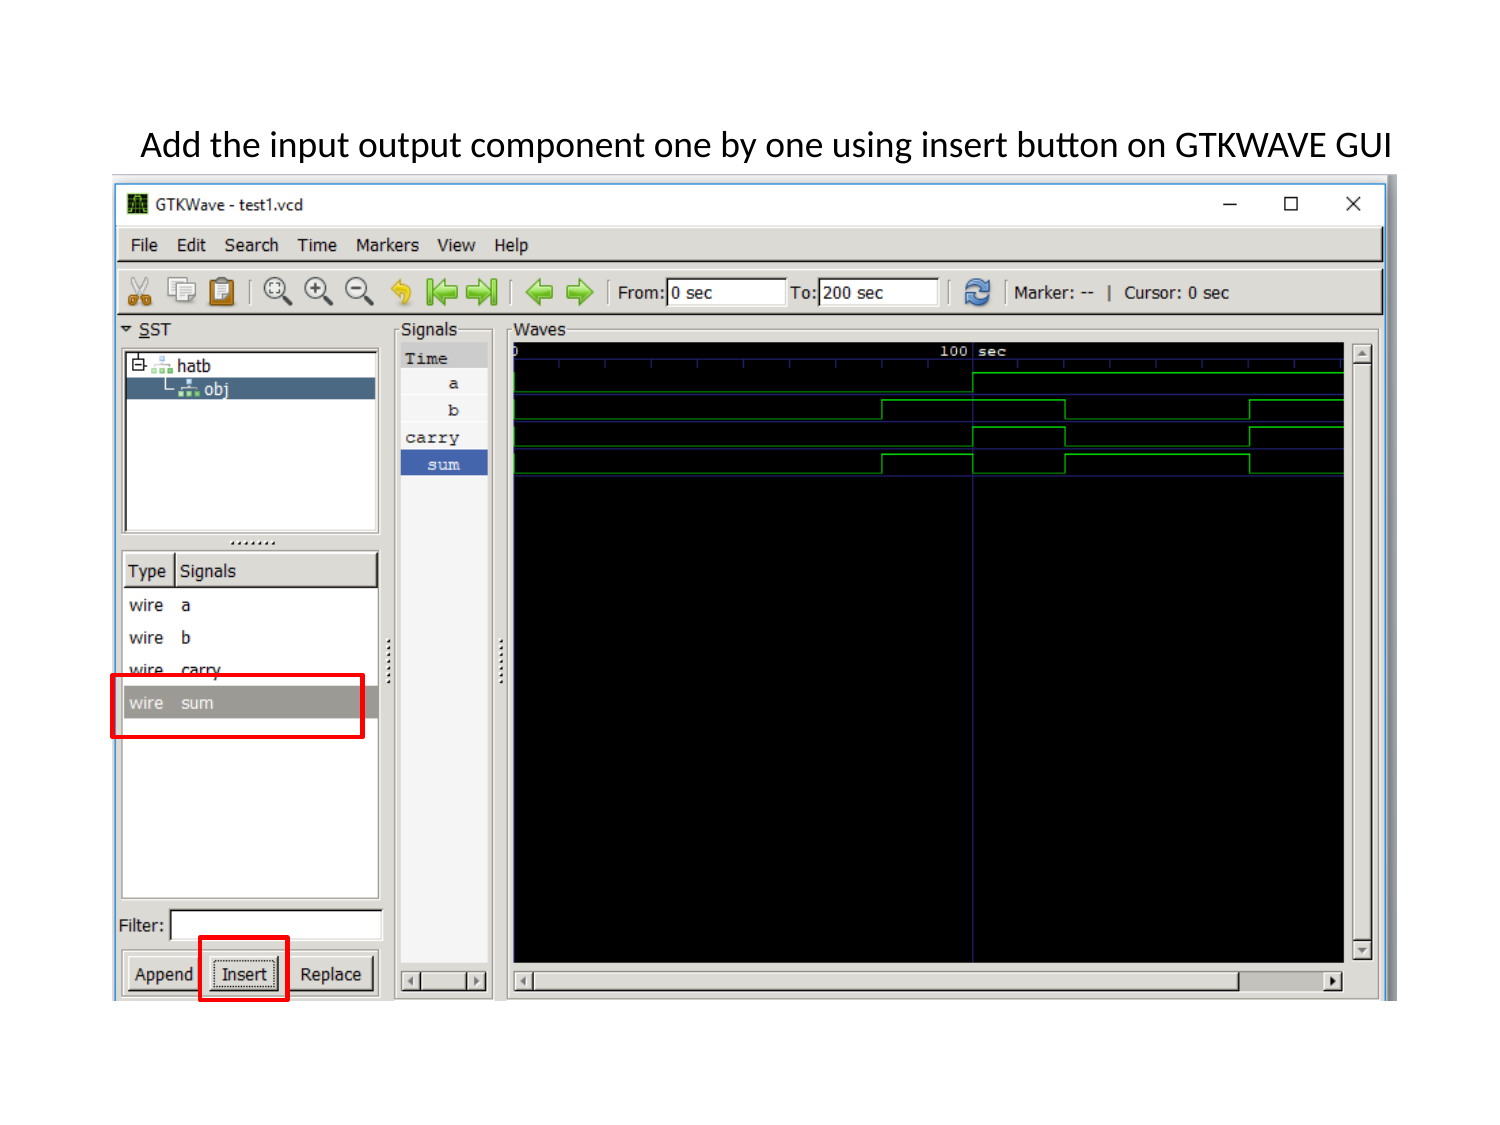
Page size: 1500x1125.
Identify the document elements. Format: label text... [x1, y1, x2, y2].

picture [112, 174, 1397, 1001]
text_box Add the input output component one by one using insert button on GTKWAVE GUI [125, 112, 1418, 173]
